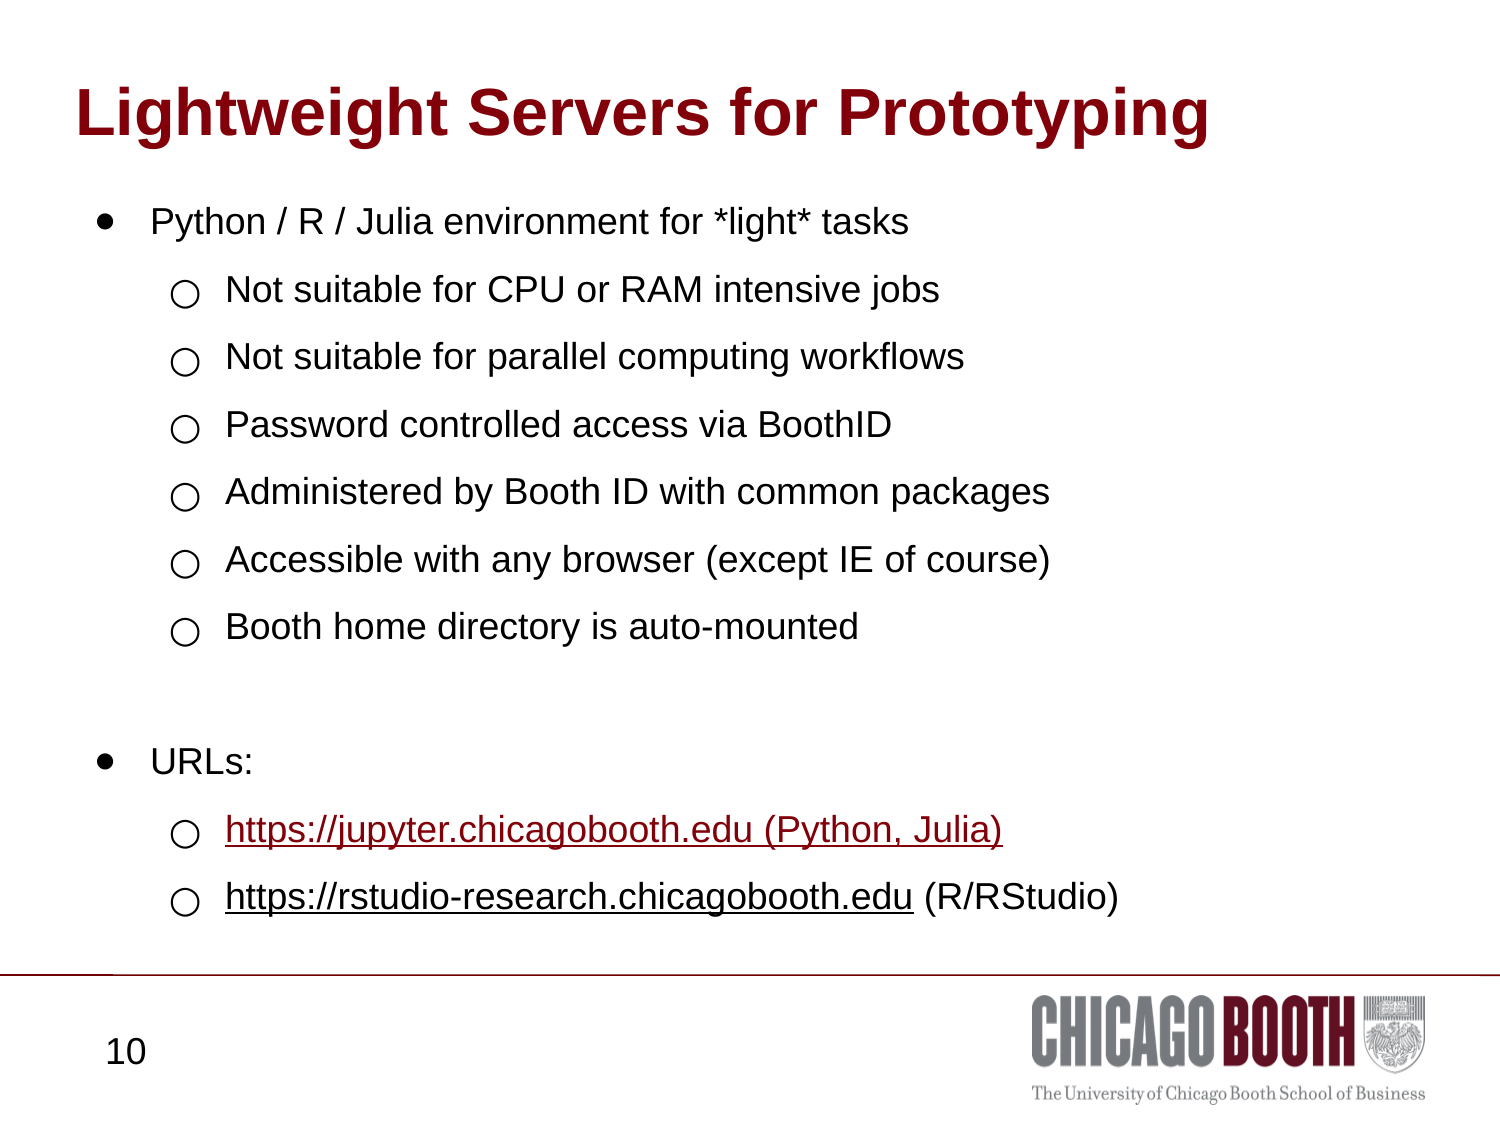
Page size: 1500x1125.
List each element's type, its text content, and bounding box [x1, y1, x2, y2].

picture [1032, 995, 1425, 1105]
title Lightweight Servers for Prototyping [75, 43, 1425, 150]
list Python / R / Julia environment for *light* tasks Not suitable for CPU or RAM intensive jobs Not suitable for parallel computing workflows Password controlled access via BoothID Administered by Booth ID with common packages Accessible with any browser (except IE of course) Booth home directory is auto-mounted URLs: https://jupyter.chicagobooth.edu (Python, Julia) https://rstudio-research.chicagobooth.edu (R/RStudio) [75, 174, 1425, 948]
